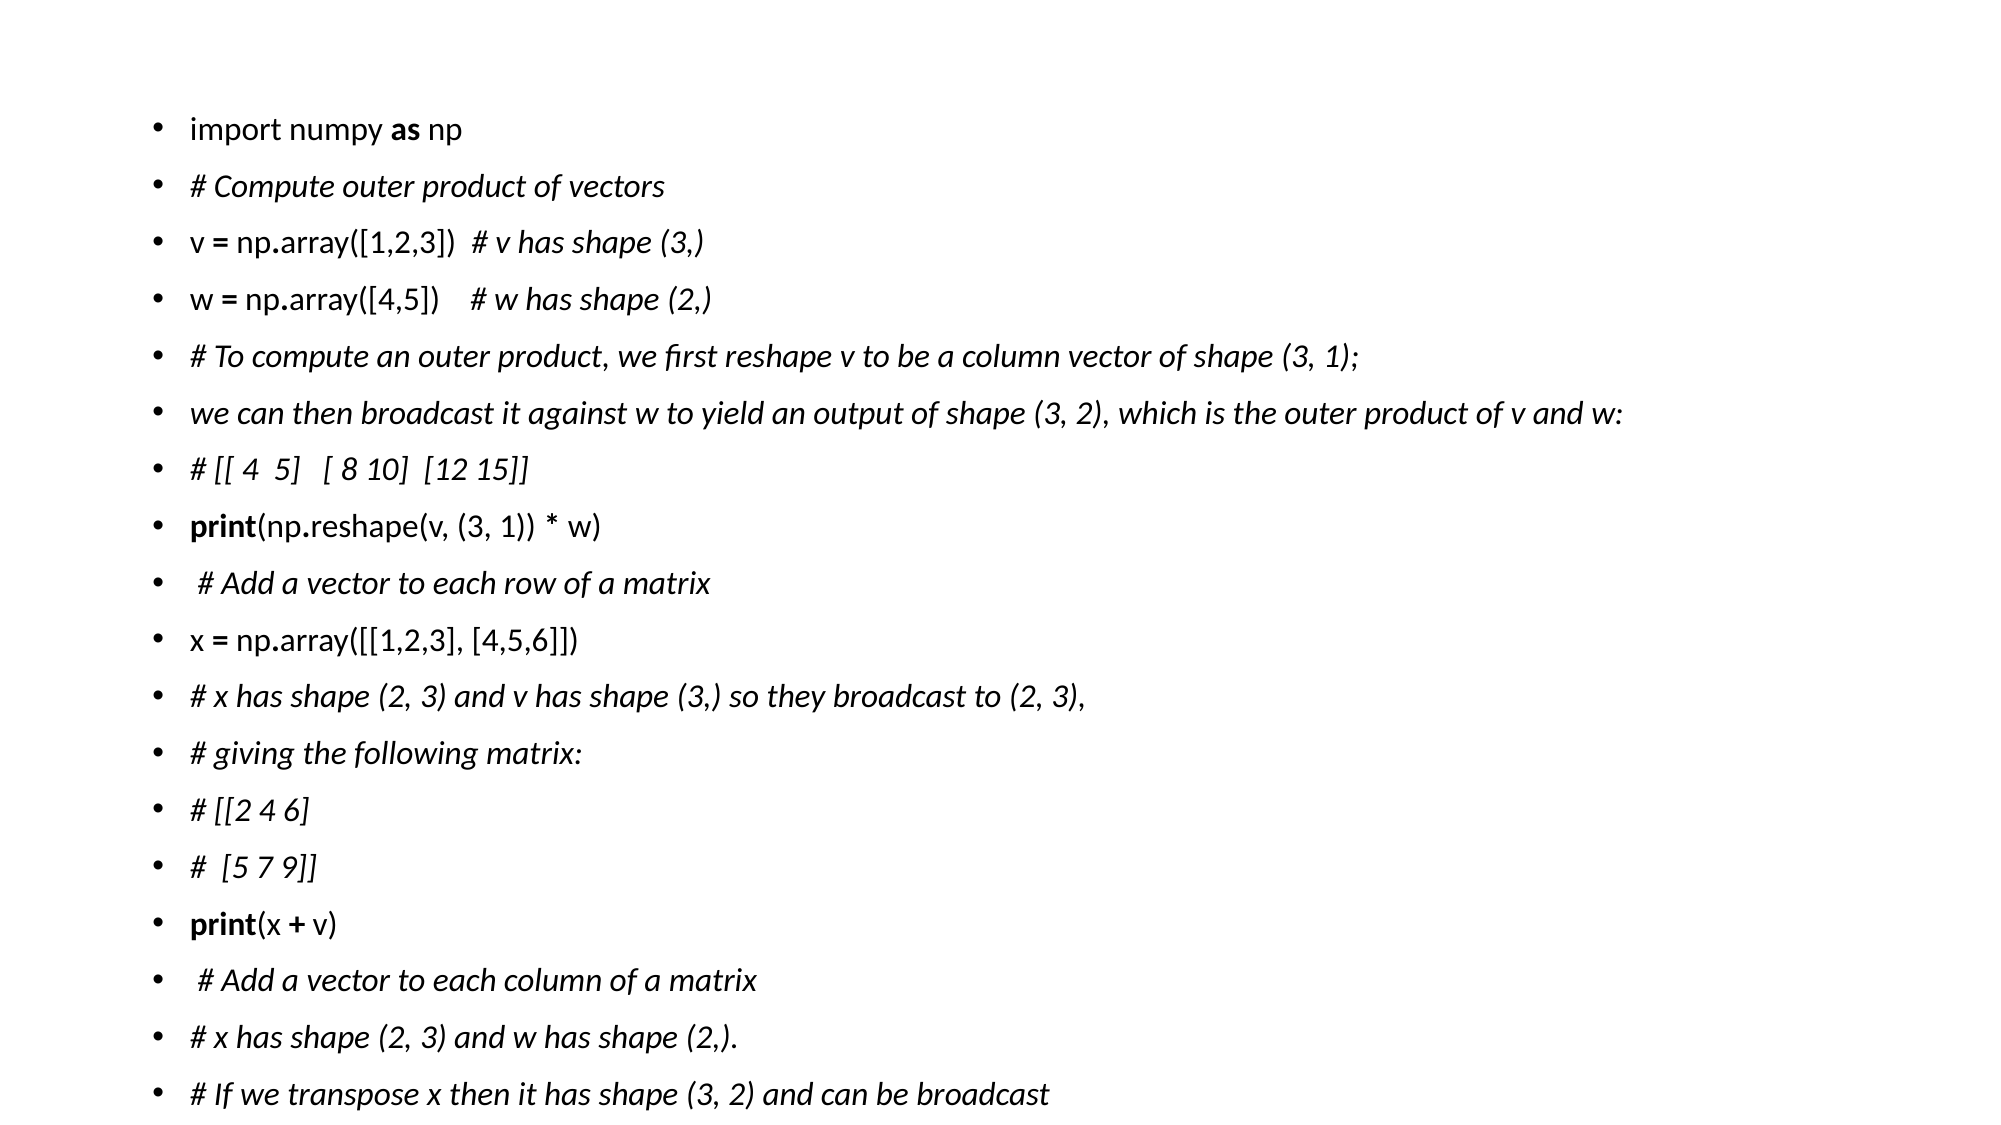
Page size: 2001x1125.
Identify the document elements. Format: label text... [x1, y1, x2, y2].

list import numpy as np # Compute outer product of vectors v = np.array([1,2,3]) # v has shape (3,) w = np.array([4,5]) # w has shape (2,) # To compute an outer product, we first reshape v to be a column vector of shape (3, 1); we can then broadcast it against w to yield an output of shape (3, 2), which is the outer product of v and w: # [[ 4 5] [ 8 10] [12 15]] print(np.reshape(v, (3, 1)) * w) # Add a vector to each row of a matrix x = np.array([[1,2,3], [4,5,6]]) # x has shape (2, 3) and v has shape (3,) so they broadcast to (2, 3), # giving the following matrix: # [[2 4 6] # [5 7 9]] print(x + v) # Add a vector to each column of a matrix # x has shape (2, 3) and w has shape (2,). # If we transpose x then it has shape (3, 2) and can be broadcast [137, 104, 1863, 1014]
